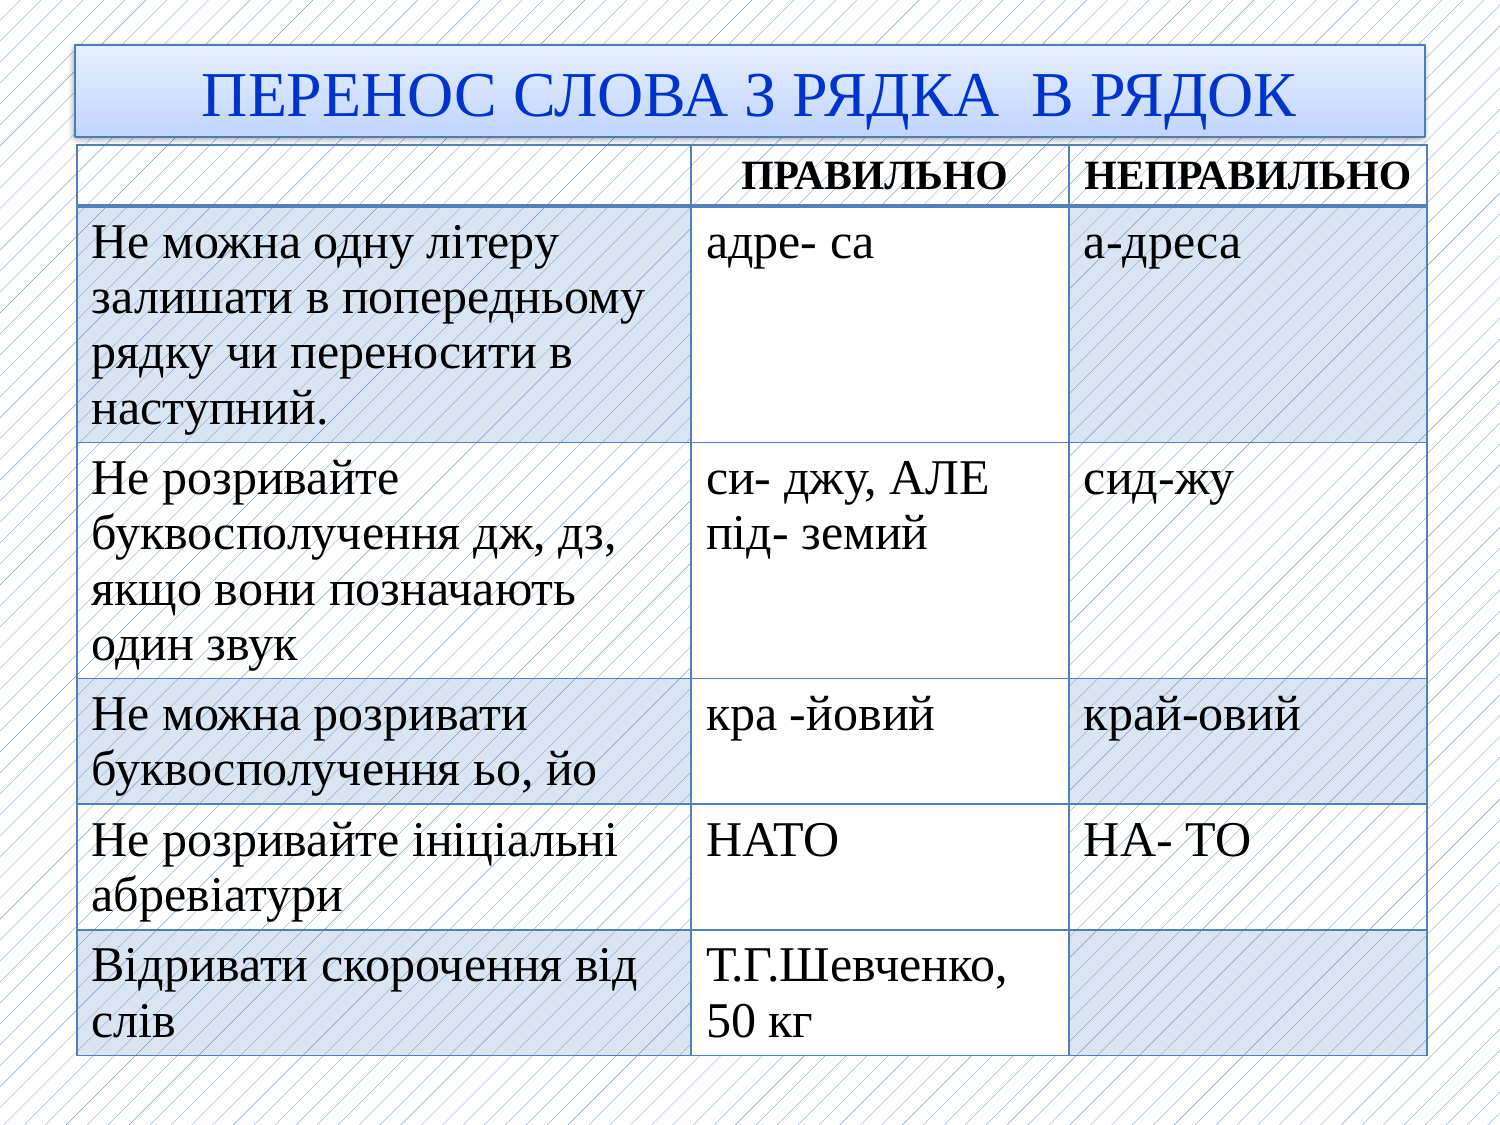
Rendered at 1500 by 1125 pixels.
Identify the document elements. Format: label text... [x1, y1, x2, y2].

table_header ПРАВИЛЬНО [692, 146, 1068, 204]
table_cell НА- ТО [1070, 805, 1426, 929]
table_cell край-овий [1070, 679, 1426, 803]
table_header НЕПРАВИЛЬНО [1070, 146, 1426, 204]
table_cell адре- са [692, 208, 1068, 442]
table_cell Т.Г.Шевченко, 50 кг [692, 931, 1068, 1055]
table_cell сид-жу [1070, 443, 1426, 678]
table_cell Не можна розривати буквосполучення ьо, йо [78, 679, 690, 803]
title ПЕРЕНОС СЛОВА З РЯДКА В РЯДОК [74, 44, 1426, 138]
table_cell си- джу, АЛЕ під- земий [692, 443, 1068, 678]
table_cell а-дреса [1070, 208, 1426, 442]
table_cell Не розривайте буквосполучення дж, дз, якщо вони позначають один звук [78, 443, 690, 678]
table_header [78, 146, 690, 204]
table_cell Не можна одну літеру залишати в попередньому рядку чи переносити в наступний. [78, 208, 690, 442]
table_cell [1070, 931, 1426, 1055]
table_cell Відривати скорочення від слів [78, 931, 690, 1055]
table_cell кра -йовий [692, 679, 1068, 803]
table_cell Не розривайте ініціальні абревіатури [78, 805, 690, 929]
table_cell НАТО [692, 805, 1068, 929]
